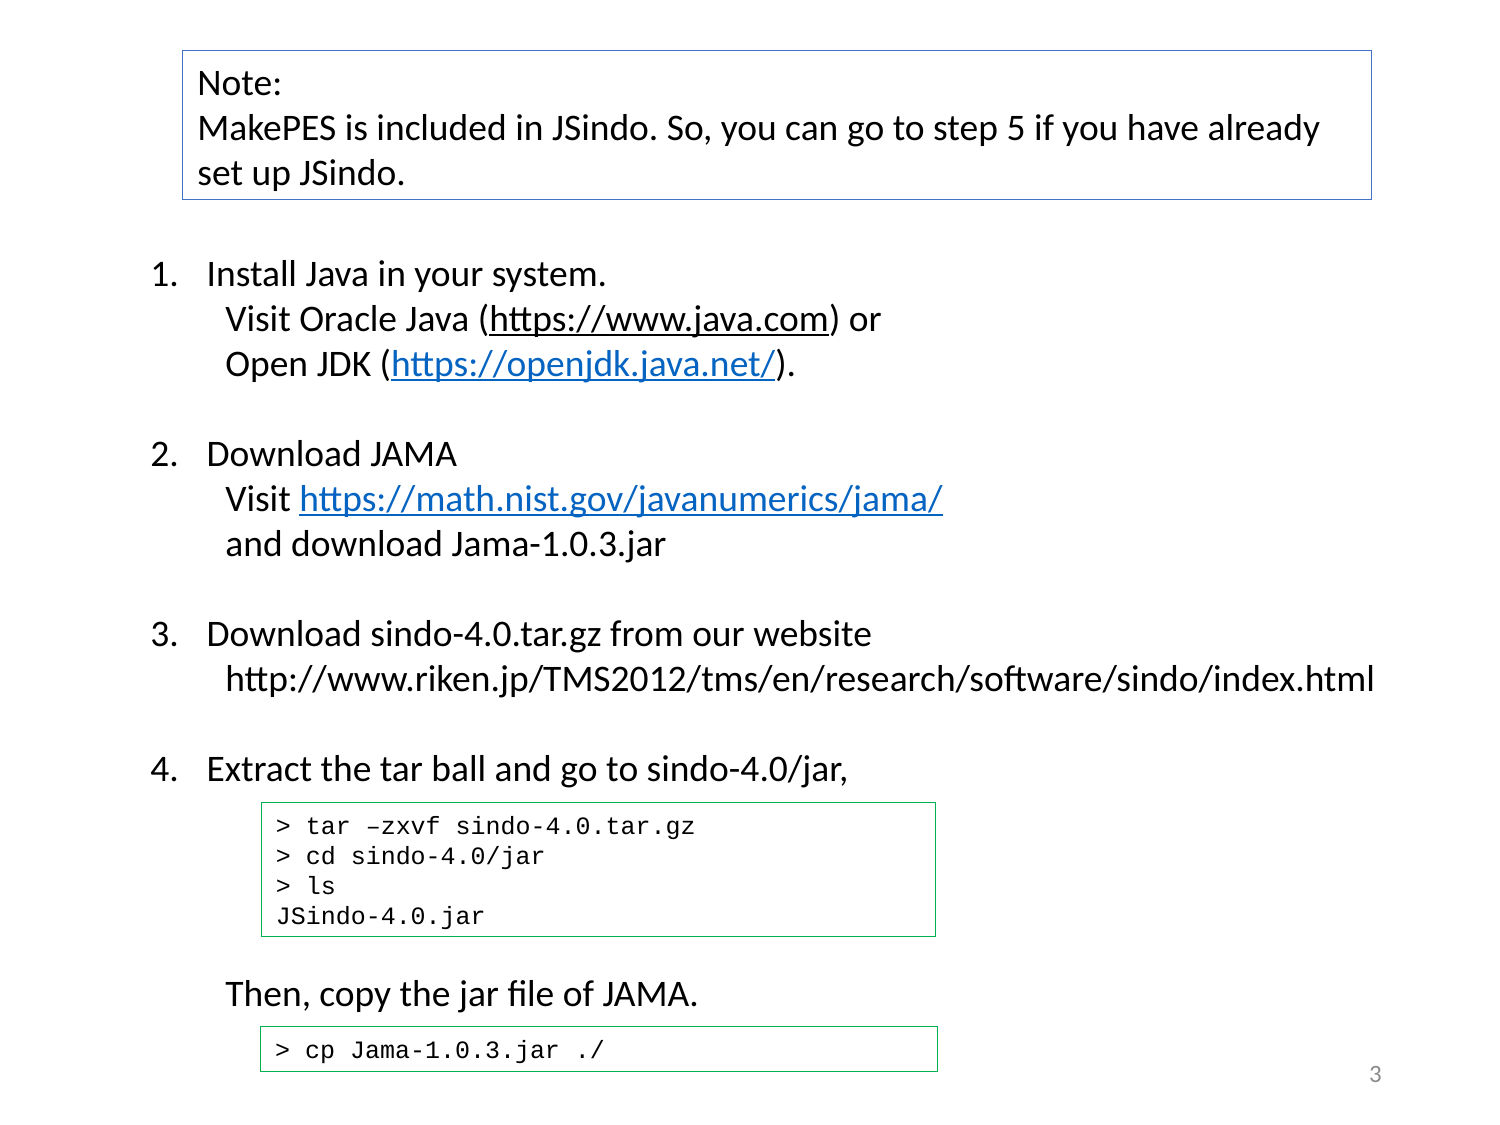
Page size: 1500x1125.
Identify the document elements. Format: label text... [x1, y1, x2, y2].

text_box Install Java in your system. Visit Oracle Java (https://www.java.com) or Open JDK (https://openjdk.java.net/). Download JAMA Visit https://math.nist.gov/javanumerics/jama/ and download Jama-1.0.3.jar Download sindo-4.0.tar.gz from our website http://www.riken.jp/TMS2012/tms/en/research/software/sindo/index.html Extract the tar ball and go to sindo-4.0/jar, Then, copy the jar file of JAMA. [135, 241, 1430, 1021]
text_box > tar –zxvf sindo-4.0.tar.gz > cd sindo-4.0/jar > ls JSindo-4.0.jar [261, 802, 936, 937]
slide_number 2 [1059, 1042, 1397, 1103]
text_box Note: MakePES is included in JSindo. So, you can go to step 5 if you have already set up JSindo. [182, 50, 1372, 200]
text_box > cp Jama-1.0.3.jar ./ [260, 1026, 938, 1072]
